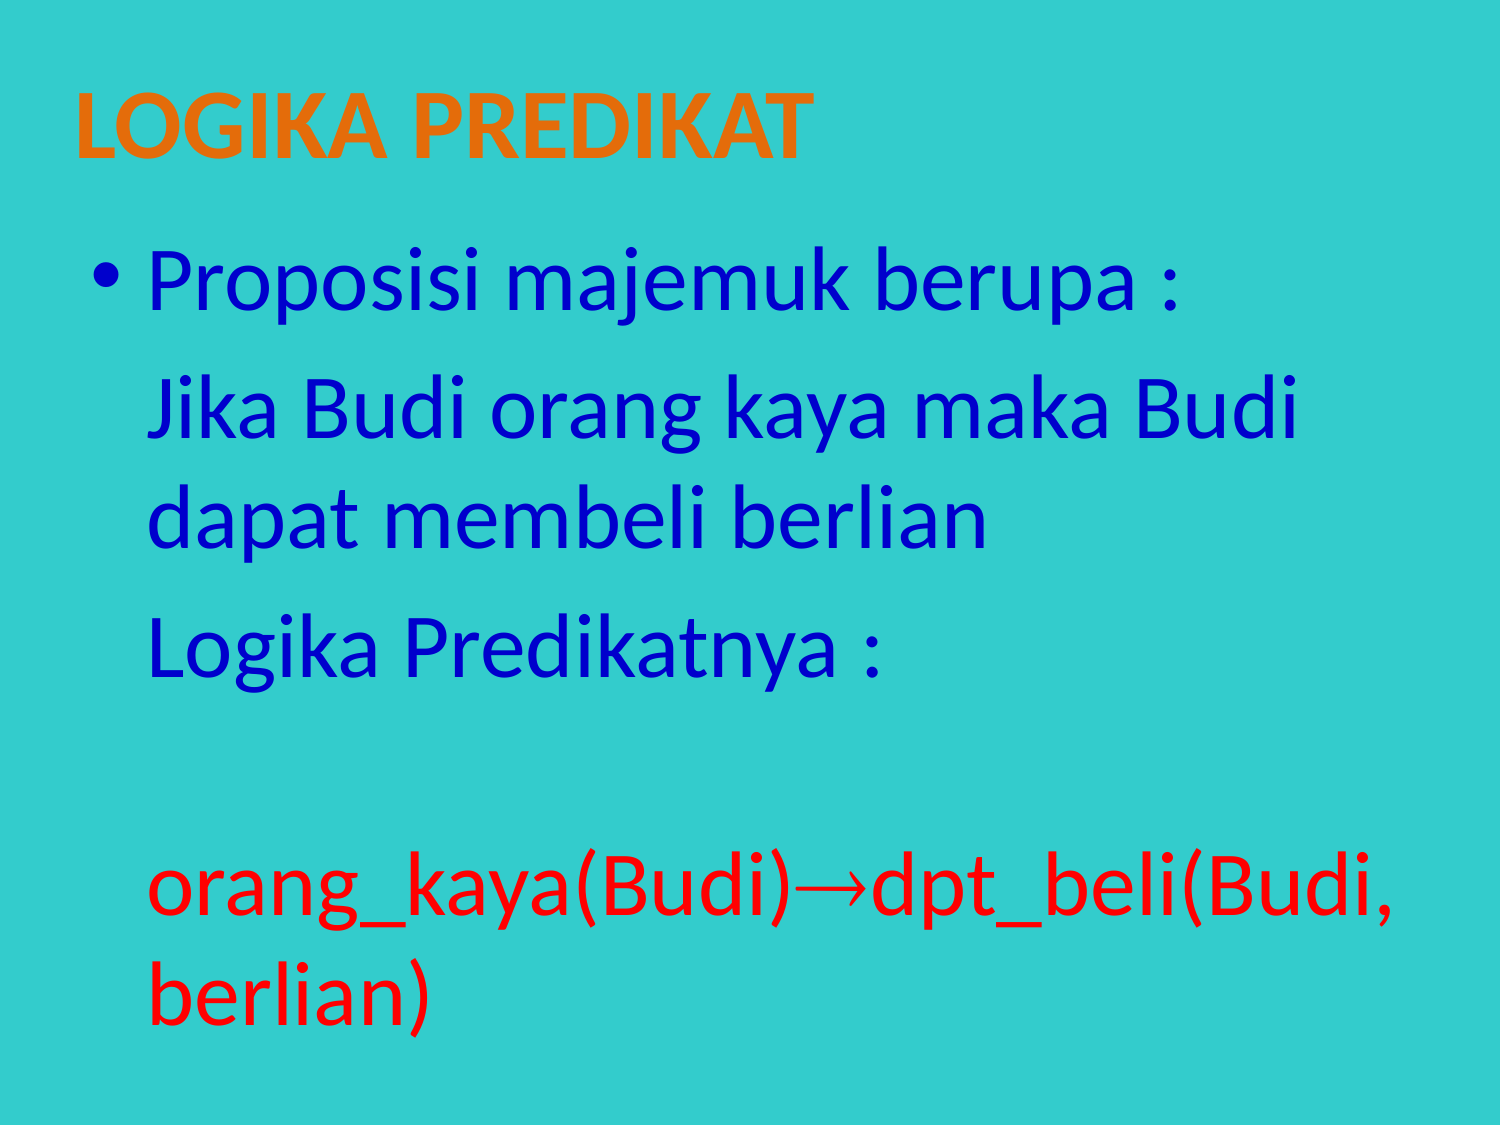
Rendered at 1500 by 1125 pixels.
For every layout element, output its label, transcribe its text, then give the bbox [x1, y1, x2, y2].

text_box Logika predikat [59, 51, 832, 187]
list Proposisi majemuk berupa : Jika Budi orang kaya maka Budi dapat membeli berlian Logika Predikatnya : orang_kaya(Budi)dpt_beli(Budi,berlian) [75, 210, 1425, 1055]
